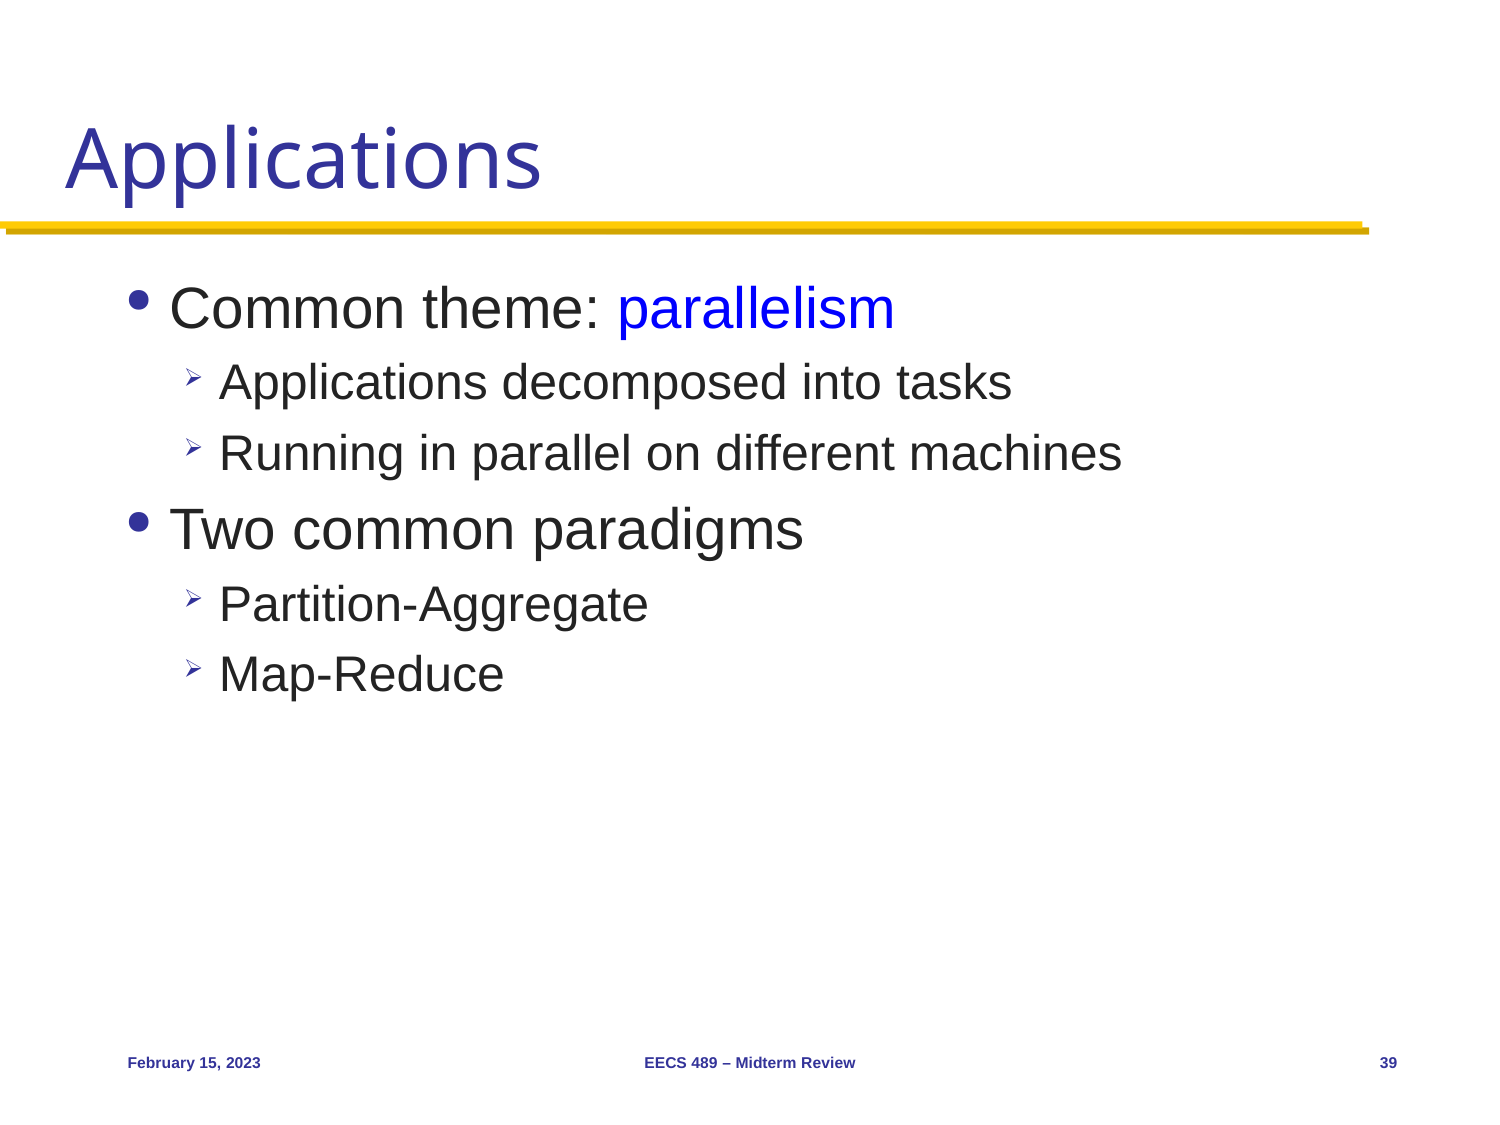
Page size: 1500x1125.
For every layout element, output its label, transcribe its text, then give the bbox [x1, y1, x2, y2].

slide_number 39 [1312, 1024, 1413, 1101]
list Common theme: parallelism Applications decomposed into tasks Running in parallel on different machines Two common paradigms Partition-Aggregate Map-Reduce [112, 262, 1413, 988]
title Applications [49, 24, 1451, 213]
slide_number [112, 1024, 426, 1101]
footer EECS 489 – Midterm Review [512, 1024, 988, 1101]
